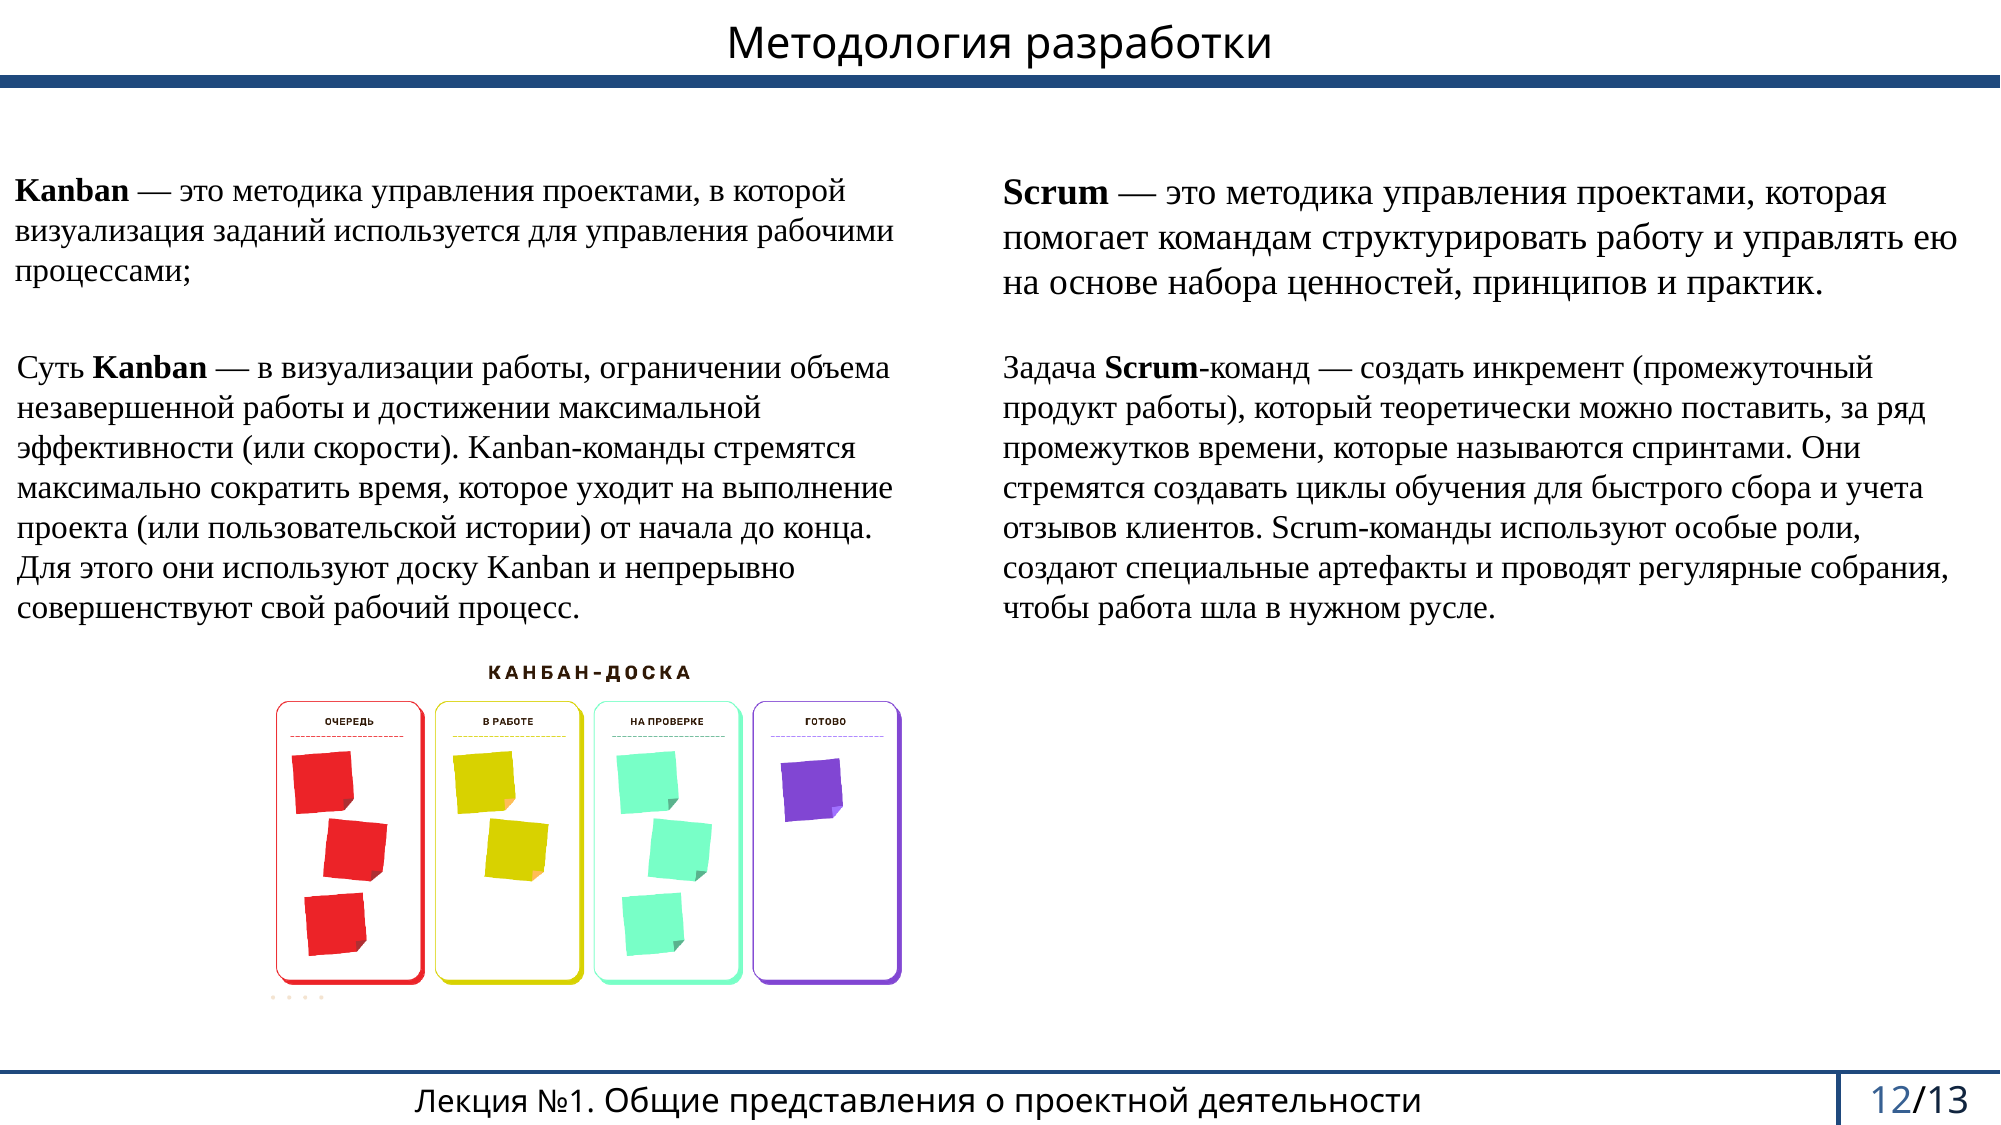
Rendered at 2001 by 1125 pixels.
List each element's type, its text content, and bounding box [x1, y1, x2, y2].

text_box Kanban — это методика управления проектами, в которой визуализация заданий используется для управления рабочими процессами; [0, 160, 988, 296]
text_box Scrum — это методика управления проектами, которая помогает командам структурировать работу и управлять ею на основе набора ценностей, принципов и практик. [988, 159, 1989, 310]
picture [257, 635, 920, 1009]
text_box 12/13 [1844, 1084, 2000, 1125]
text_box Задача Scrum-команд — создать инкремент (промежуточный продукт работы), который теоретически можно поставить, за ряд промежутков времени, которые называются спринтами. Они стремятся создавать циклы обучения для быстрого сбора и учета отзывов клиентов. Scrum-команды используют особые роли, создают специальные артефакты и проводят регулярные собрания, чтобы работа шла в нужном русле. [988, 338, 1989, 633]
text_box Лекция №1. Общие представления о проектной деятельности [0, 1082, 1834, 1125]
text_box Методология разработки [249, 7, 1750, 75]
text_box Суть Kanban — в визуализации работы, ограничении объема незавершенной работы и достижении максимальной эффективности (или скорости). Kanban-команды стремятся максимально сократить время, которое уходит на выполнение проекта (или пользовательской истории) от начала до конца. Для этого они используют доску Kanban и непрерывно совершенствуют свой рабочий процесс. [2, 338, 920, 633]
